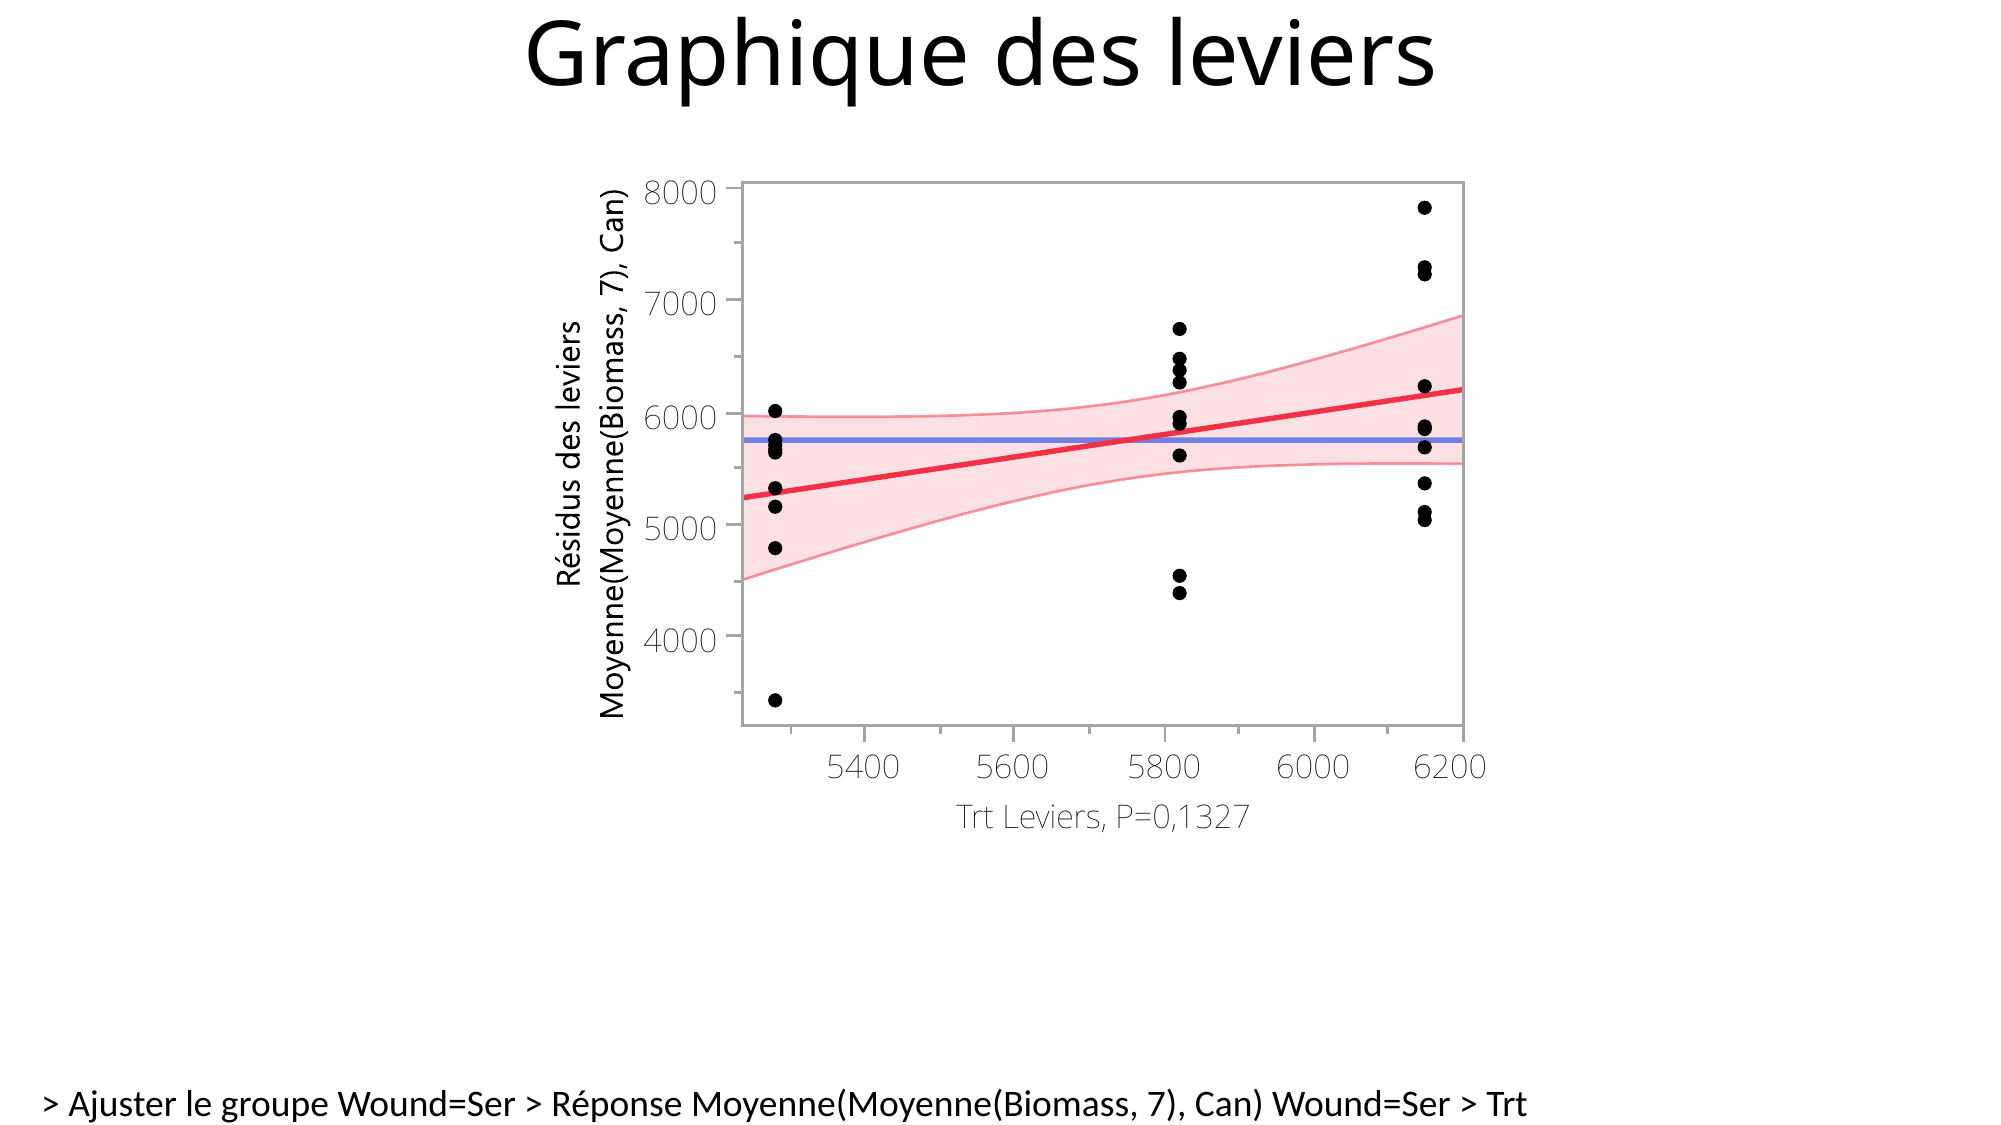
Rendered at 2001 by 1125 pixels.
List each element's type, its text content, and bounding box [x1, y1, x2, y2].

title Graphique des leviers [0, 0, 1963, 113]
text_box > Ajuster le groupe Wound=Ser > Réponse Moyenne(Moyenne(Biomass, 7), Can) Wound=Ser > Trt [40, 1079, 1530, 1125]
picture [528, 158, 1510, 864]
